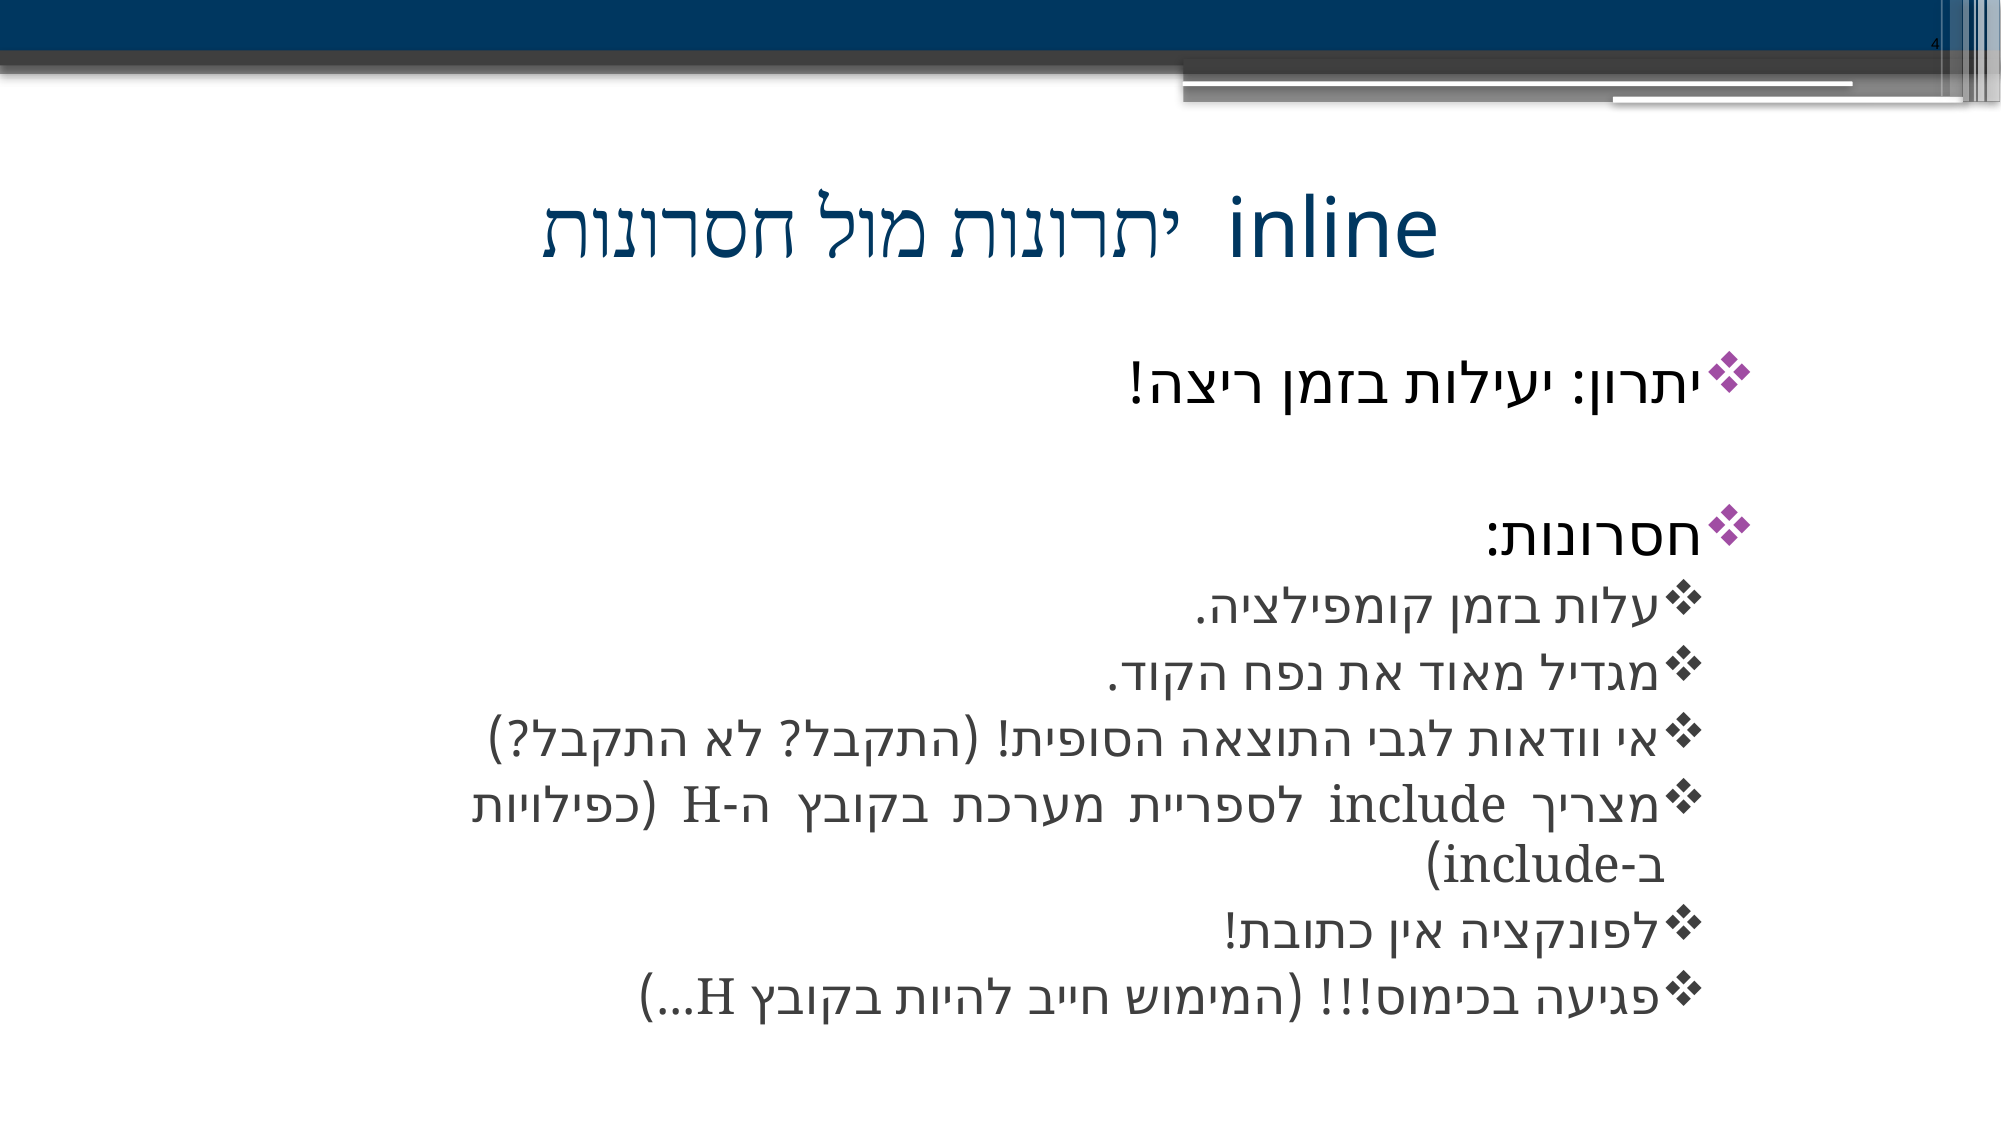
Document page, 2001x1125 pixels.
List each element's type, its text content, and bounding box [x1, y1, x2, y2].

slide_number 4 [1708, 0, 1955, 61]
title inline יתרונות מול חסרונות [91, 136, 1892, 312]
list יתרון: יעילות בזמן ריצה! חסרונות: עלות בזמן קומפילציה. מגדיל מאוד את נפח הקוד. אי וודאות לגבי התוצאה הסופית! (התקבל? לא התקבל?) מצריך include לספריית מערכת בקובץ ה-H (כפילויות ב-include) לפונקציה אין כתובת! פגיעה בכימוס!!! (המימוש חייב להיות בקובץ H...) [457, 337, 1790, 891]
